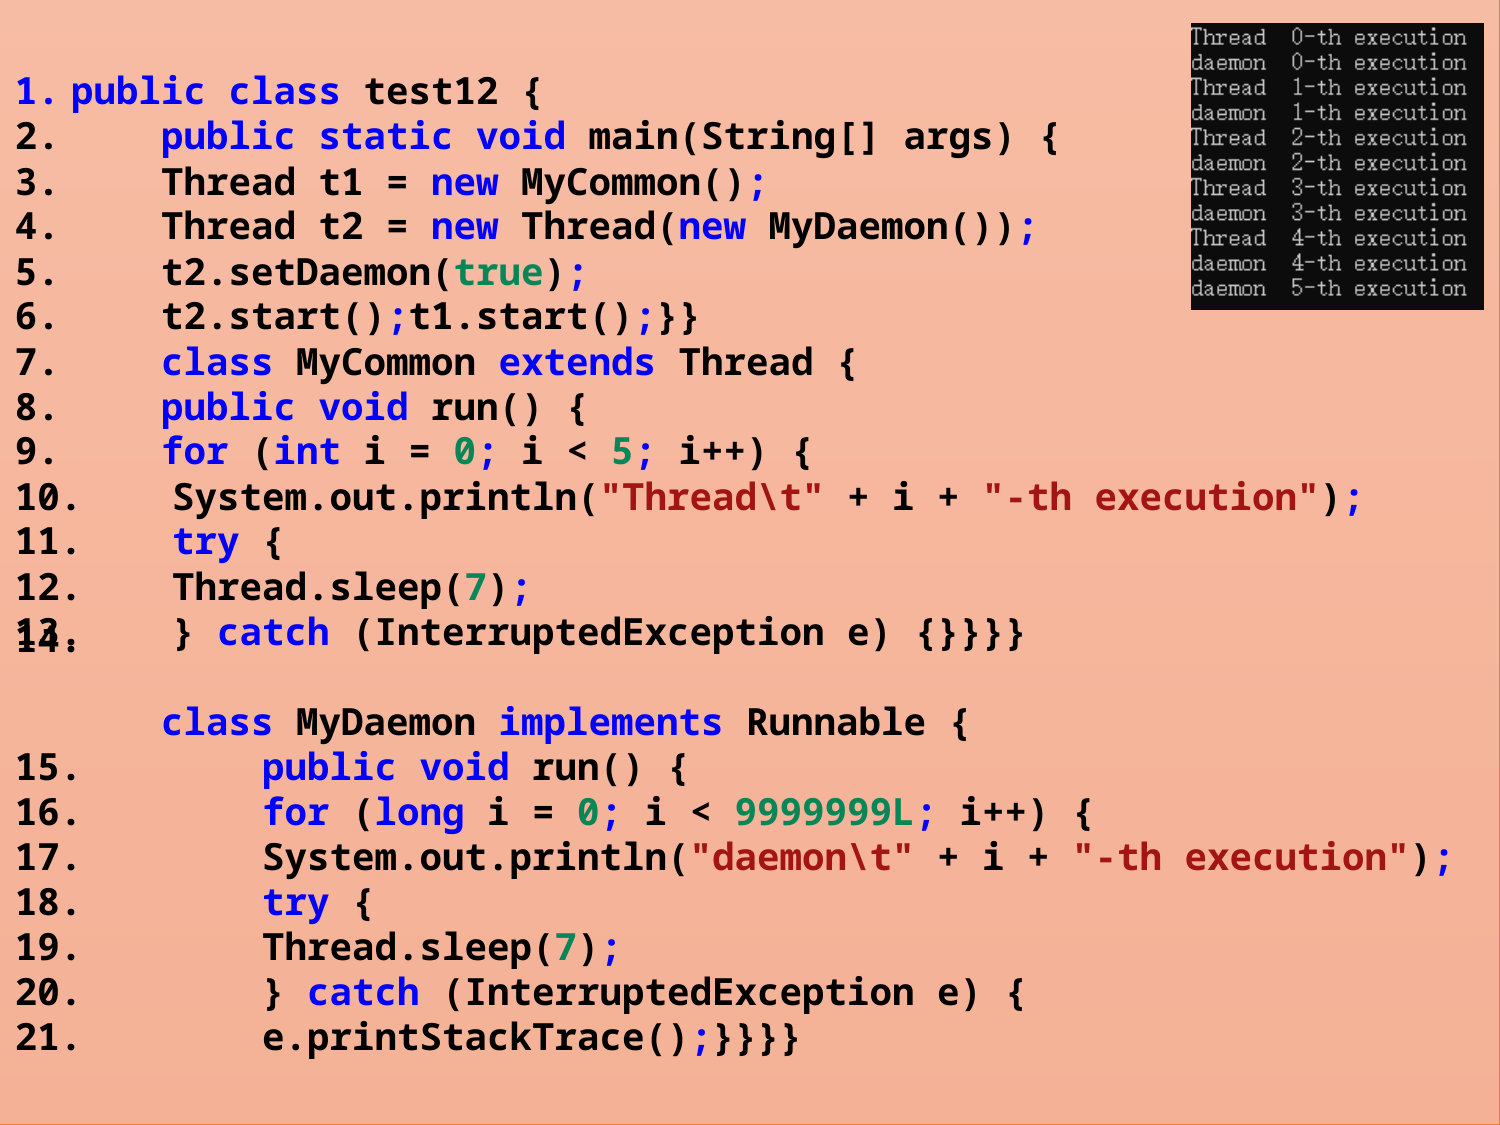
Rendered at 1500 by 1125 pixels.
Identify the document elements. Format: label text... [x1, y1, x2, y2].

picture [1191, 23, 1484, 310]
text_box public class test12 { public static void main(String[] args) { Thread t1 = new MyCommon(); Thread t2 = new Thread(new MyDaemon()); t2.setDaemon(true); t2.start();t1.start();}} class MyCommon extends Thread { public void run() { for (int i = 0; i < 5; i++) { System.out.println("Thread\t" + i + "-th execution"); try { Thread.sleep(7); } catch (InterruptedException e) {}}}} class MyDaemon implements Runnable { public void run() { for (long i = 0; i < 9999999L; i++) { System.out.println("daemon\t" + i + "-th execution"); try { Thread.sleep(7); } catch (InterruptedException e) { e.printStackTrace();}}}} [0, 0, 1500, 1125]
